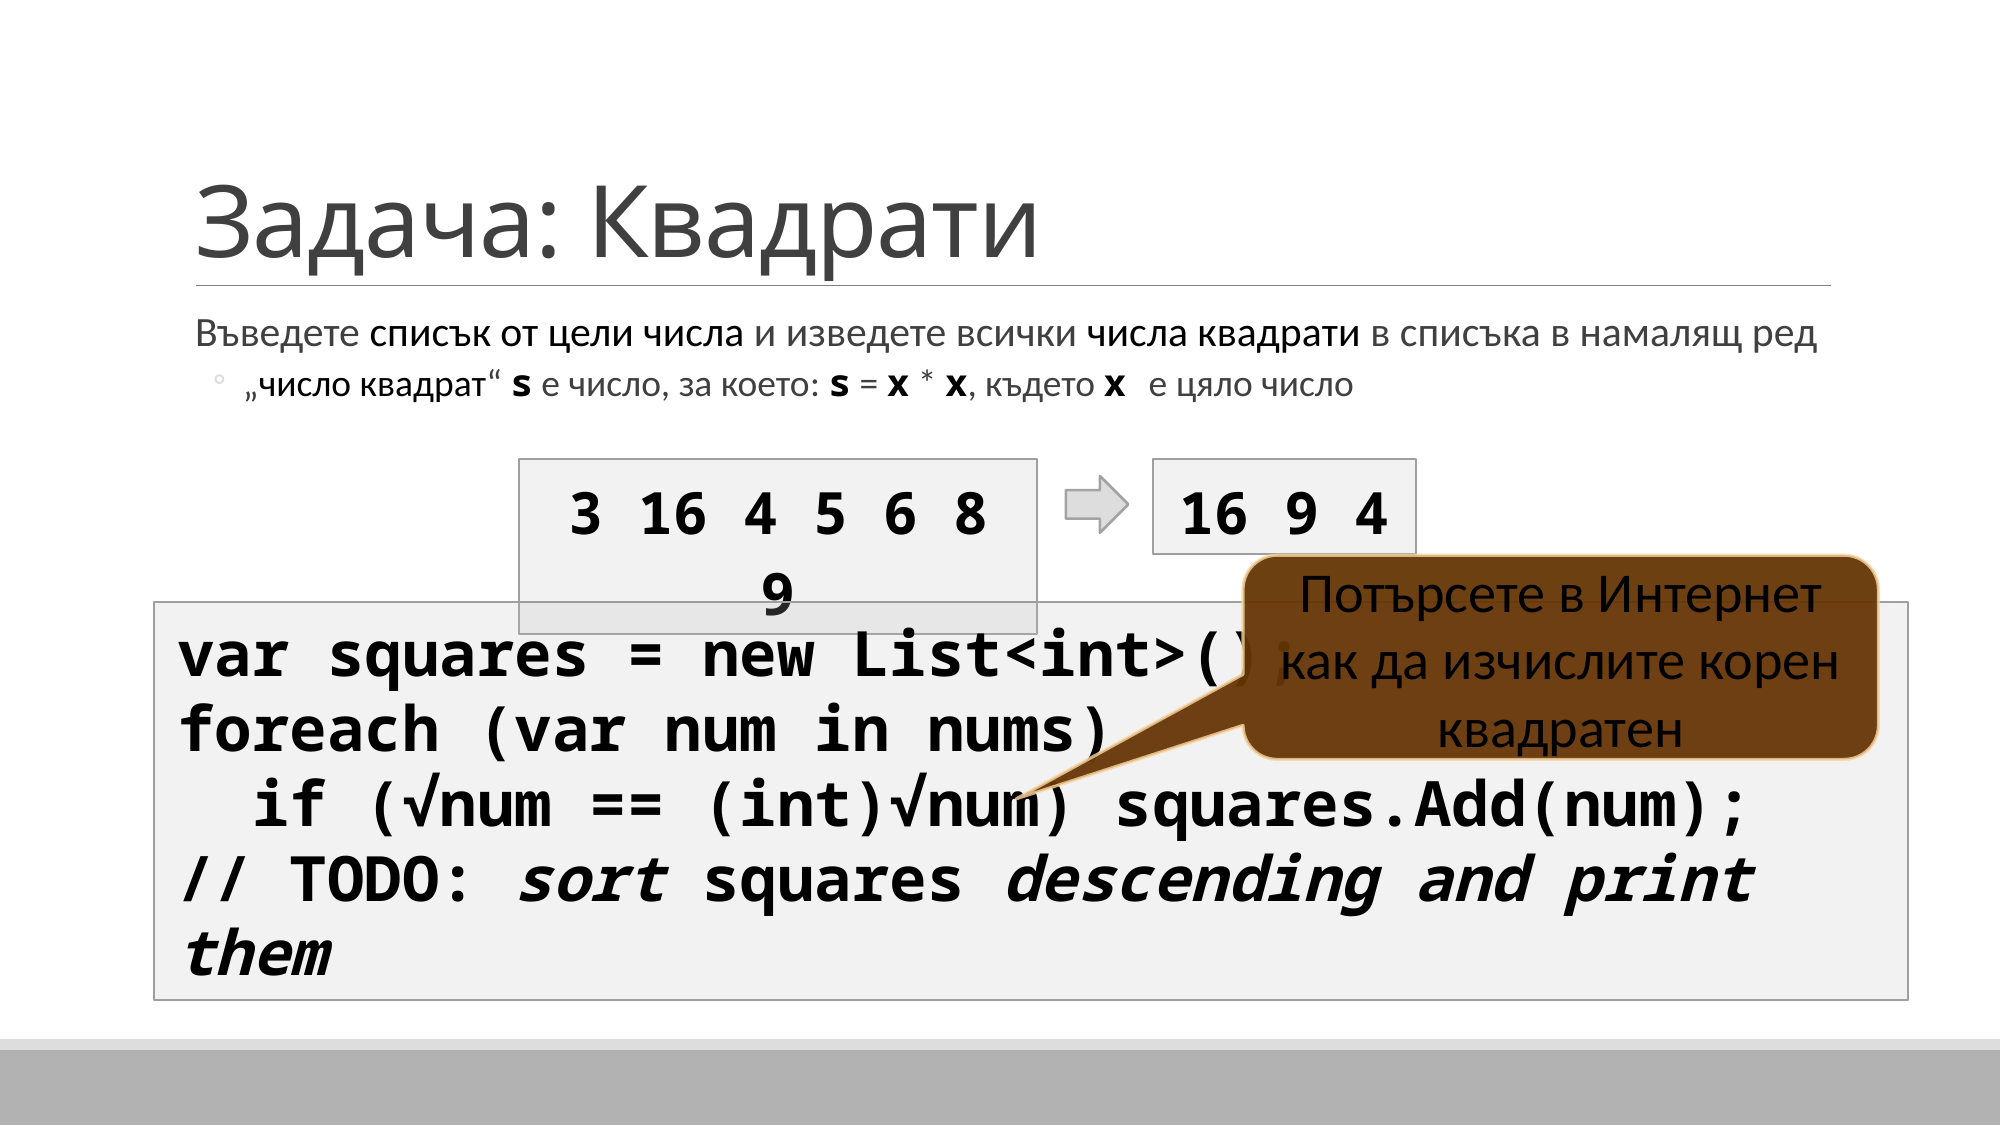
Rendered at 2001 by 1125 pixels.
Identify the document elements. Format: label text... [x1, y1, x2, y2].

text_box [1064, 474, 1130, 534]
text_box Потърсете в Интернет как да изчислите корен квадратен [1015, 553, 1880, 801]
text_box var squares = new List<int>(); foreach (var num in nums) if (√num == (int)√num) squares.Add(num); // TODO: sort squares descending and print them [153, 601, 1909, 1001]
text_box 3 16 4 5 6 8 9 [518, 458, 1038, 601]
list Въведете списък от цели числа и изведете всички числа квадрати в списъка в намалящ ред „число квадрат“ s е число, за което: s = x * x, където x е цяло число [180, 302, 1830, 601]
text_box 16 9 4 [1153, 458, 1416, 554]
title Задача: Квадрати [180, 47, 1830, 285]
